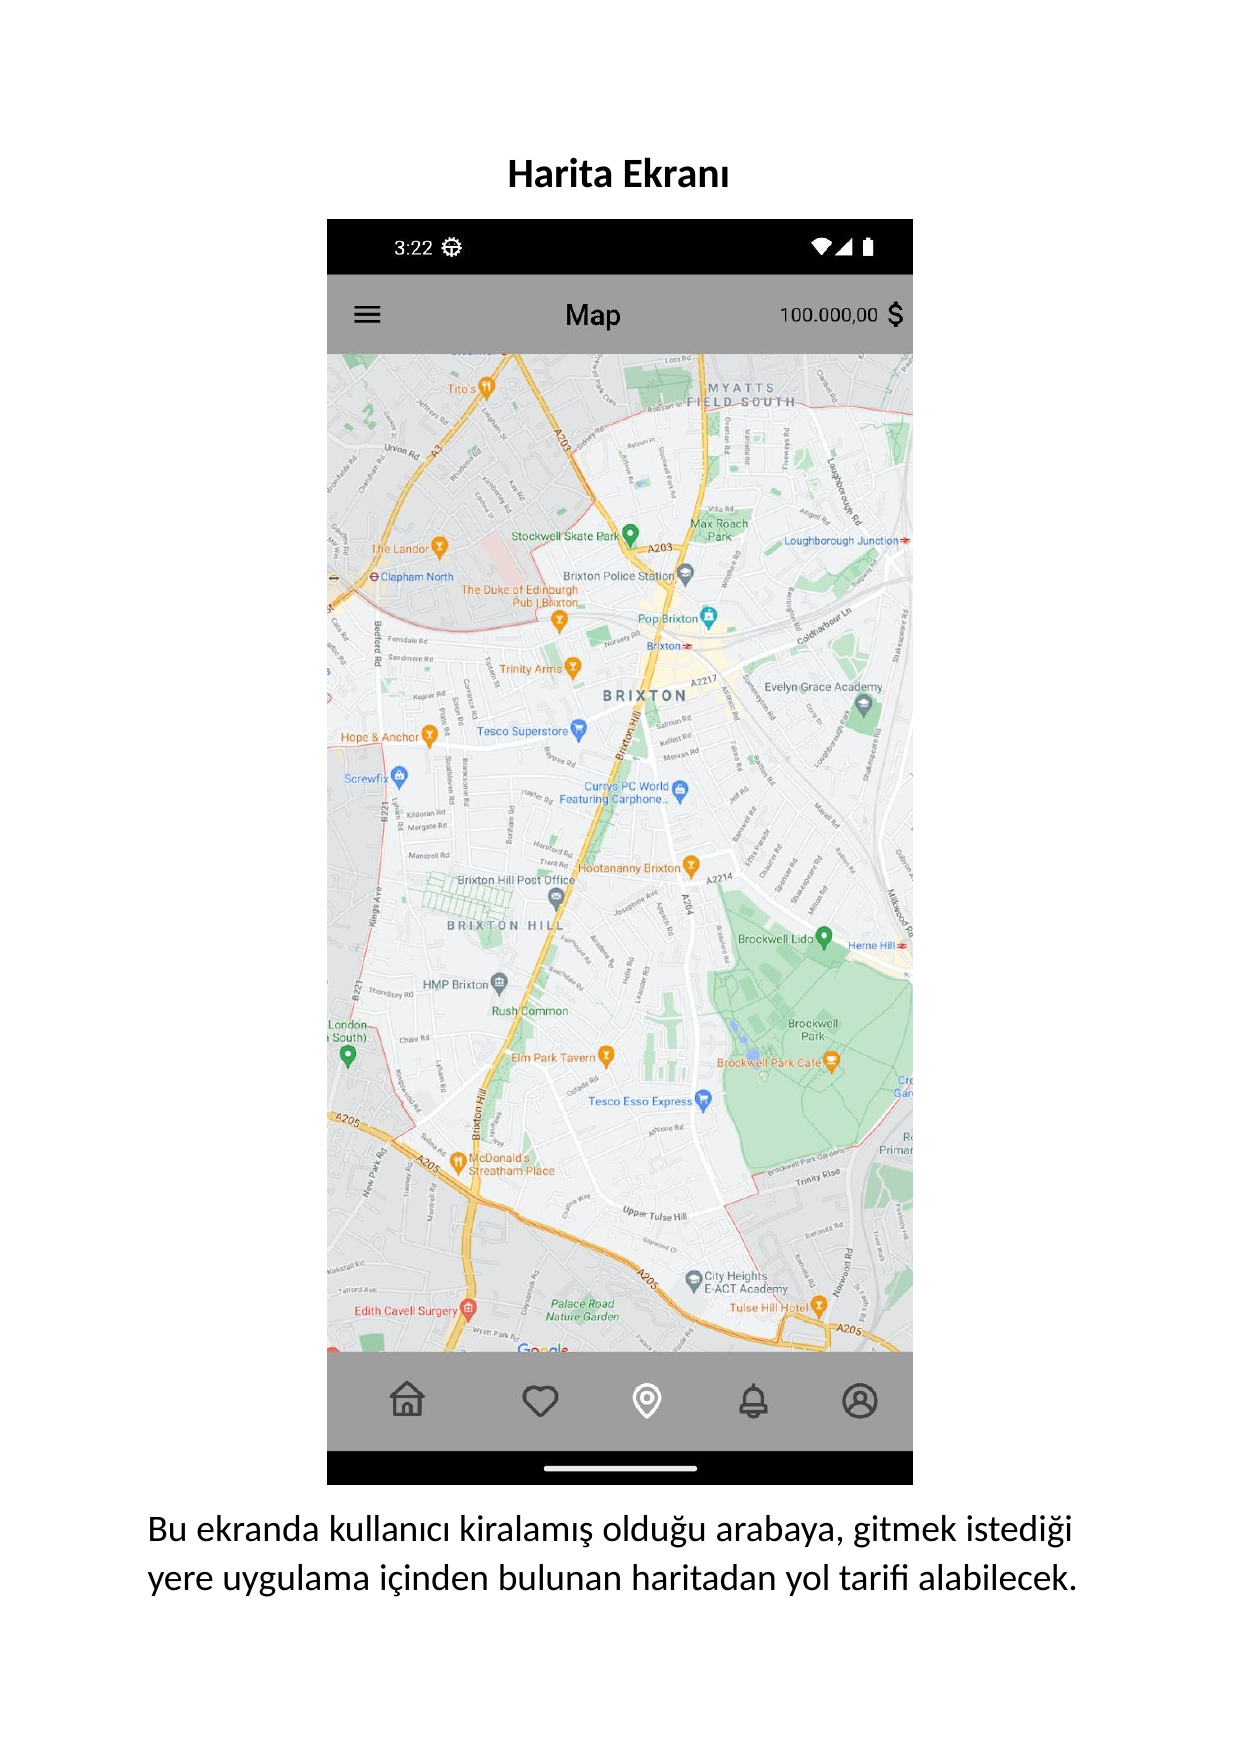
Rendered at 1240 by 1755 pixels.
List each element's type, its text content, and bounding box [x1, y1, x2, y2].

picture [327, 219, 913, 1485]
text_box Bu ekranda kullanıcı kiralamış olduğu arabaya, gitmek istediği yere uygulama içinden bulunan haritadan yol tarifi alabilecek. [145, 1497, 1087, 1599]
text_box Harita Ekranı [505, 143, 735, 196]
